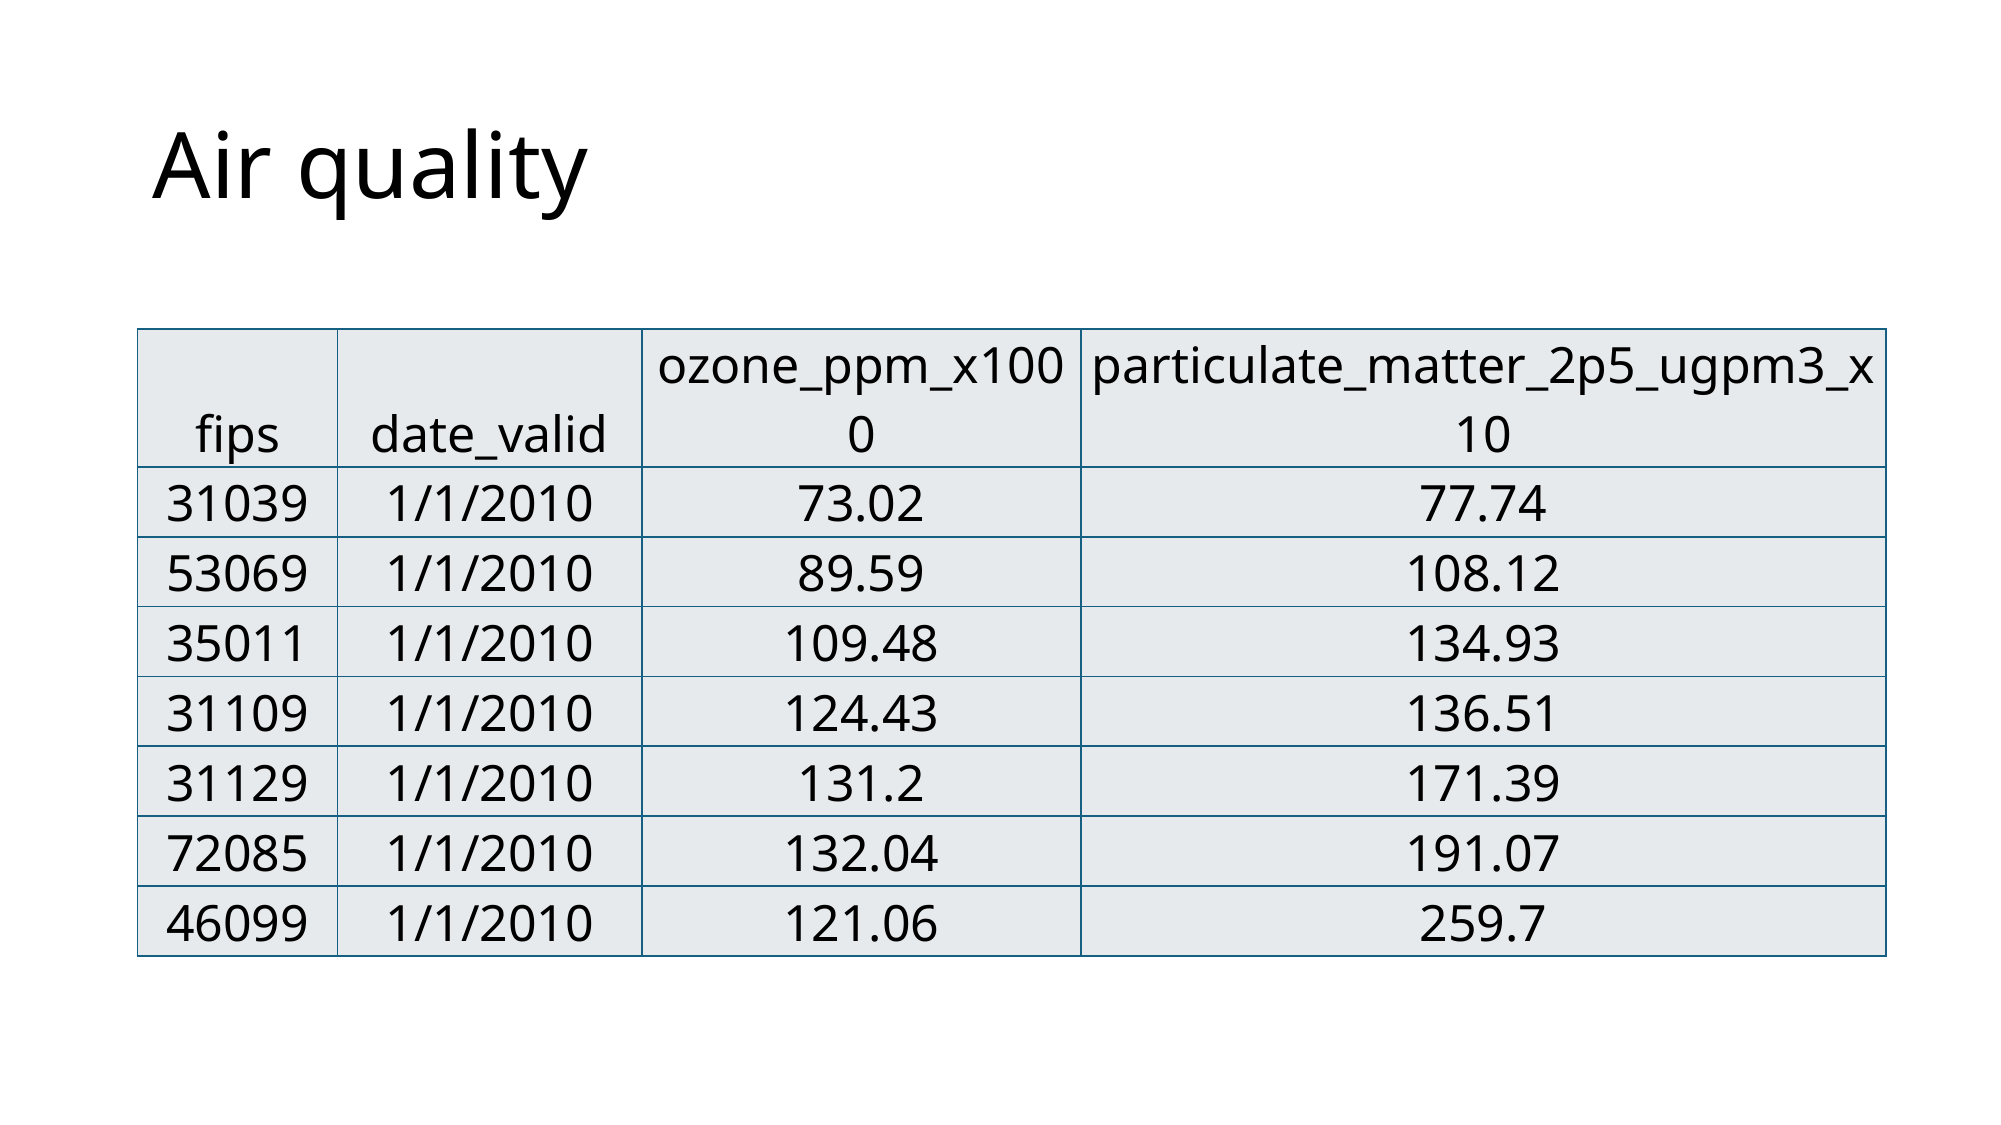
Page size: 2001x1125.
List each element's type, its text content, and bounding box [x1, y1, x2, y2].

table_cell 121.06 [643, 887, 1080, 955]
table_cell 31039 [138, 468, 337, 536]
table_header ozone_ppm_x1000 [643, 330, 1080, 466]
table_cell 46099 [138, 887, 337, 955]
table_cell 171.39 [1082, 747, 1885, 815]
table_cell 72085 [138, 817, 337, 885]
table_cell 136.51 [1082, 677, 1885, 745]
table_header date_valid [338, 330, 641, 466]
table_cell 1/1/2010 [338, 887, 641, 955]
title Air quality [137, 59, 1863, 278]
table_cell 1/1/2010 [338, 468, 641, 536]
table_cell 73.02 [643, 468, 1080, 536]
table_cell 134.93 [1082, 607, 1885, 676]
table_cell 131.2 [643, 747, 1080, 815]
table_cell 1/1/2010 [338, 817, 641, 885]
table_cell 31109 [138, 677, 337, 745]
table_cell 35011 [138, 607, 337, 676]
table_cell 89.59 [643, 538, 1080, 606]
table_cell 77.74 [1082, 468, 1885, 536]
table_cell 108.12 [1082, 538, 1885, 606]
table_cell 53069 [138, 538, 337, 606]
table_cell 124.43 [643, 677, 1080, 745]
table_cell 132.04 [643, 817, 1080, 885]
table_cell 1/1/2010 [338, 747, 641, 815]
table_cell 1/1/2010 [338, 607, 641, 676]
table_cell 191.07 [1082, 817, 1885, 885]
table_cell 259.7 [1082, 887, 1885, 955]
table_cell 1/1/2010 [338, 538, 641, 606]
table_header fips [138, 330, 337, 466]
table_cell 1/1/2010 [338, 677, 641, 745]
table_cell 31129 [138, 747, 337, 815]
table_cell 109.48 [643, 607, 1080, 676]
table_header particulate_matter_2p5_ugpm3_x10 [1082, 330, 1885, 466]
